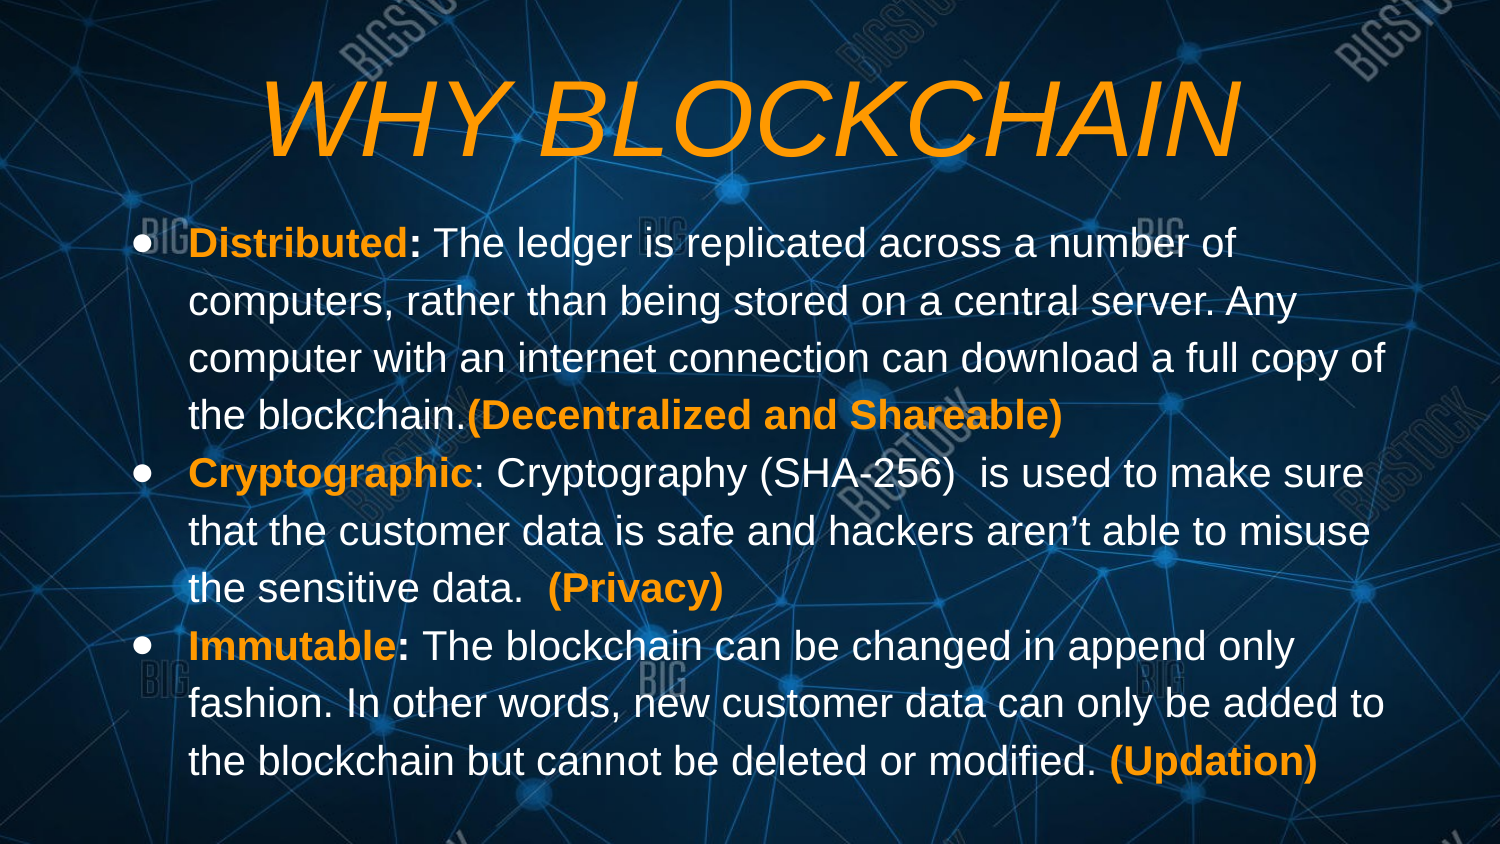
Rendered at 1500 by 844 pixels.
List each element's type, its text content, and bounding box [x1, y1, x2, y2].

subtitle Distributed: The ledger is replicated across a number of computers, rather than being stored on a central server. Any computer with an internet connection can download a full copy of the blockchain.(Decentralized and Shareable) Cryptographic: Cryptography (SHA-256) is used to make sure that the customer data is safe and hackers aren’t able to misuse the sensitive data. (Privacy) Immutable: The blockchain can be changed in append only fashion. In other words, new customer data can only be added to the blockchain but cannot be deleted or modified. (Updation) [98, 193, 1447, 806]
picture [0, 0, 1500, 844]
title WHY BLOCKCHAIN [75, 49, 1425, 194]
